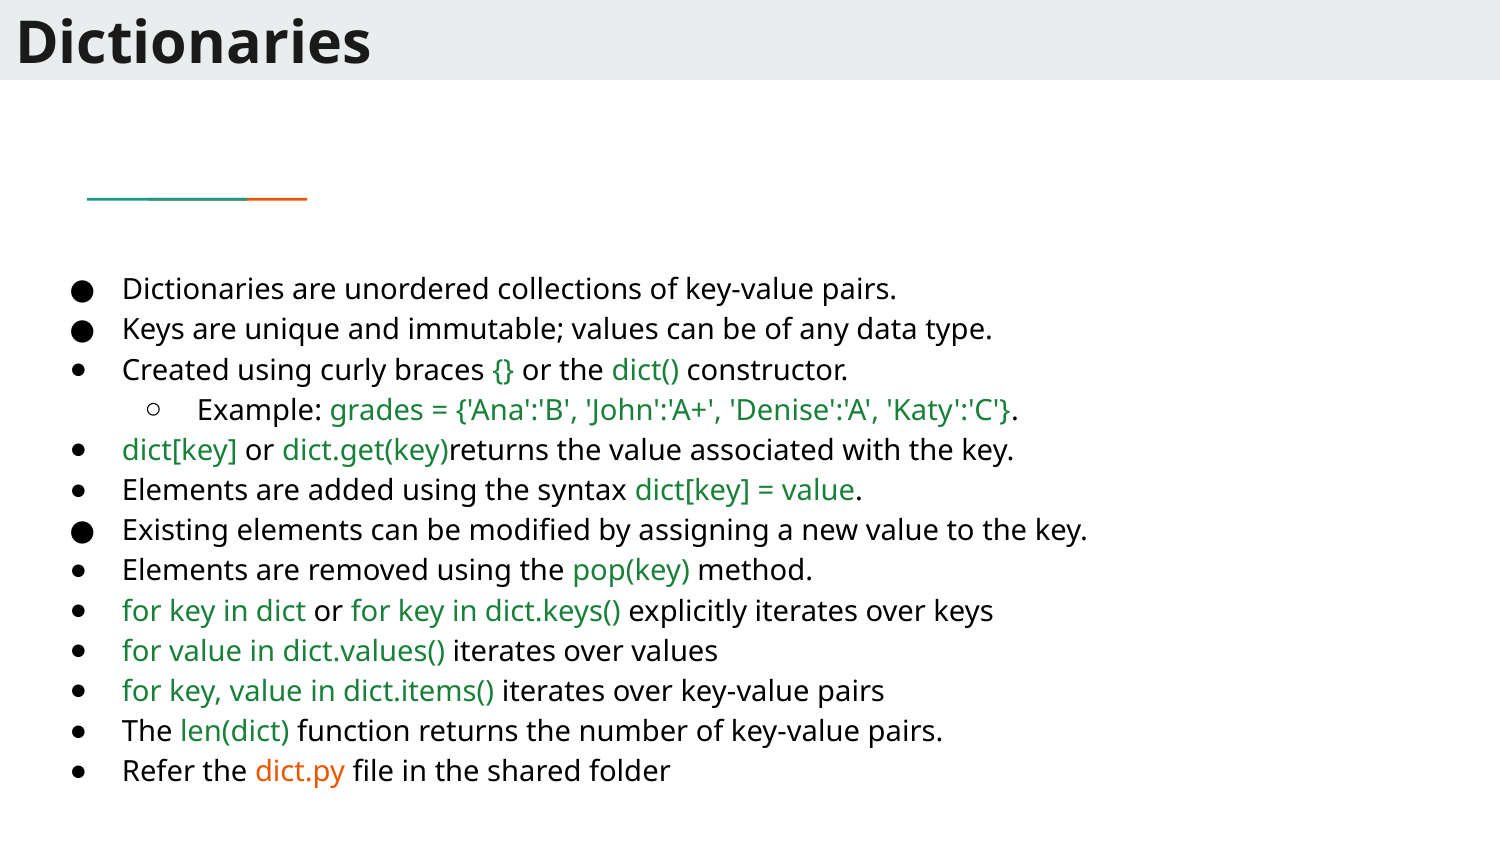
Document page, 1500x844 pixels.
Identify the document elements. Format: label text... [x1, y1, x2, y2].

title Dictionaries [0, 0, 1500, 68]
list Dictionaries are unordered collections of key-value pairs. Keys are unique and immutable; values can be of any data type. Created using curly braces {} or the dict() constructor. Example: grades = {'Ana':'B', 'John':'A+', 'Denise':'A', 'Katy':'C'}. dict[key] or dict.get(key)returns the value associated with the key. Elements are added using the syntax dict[key] = value. Existing elements can be modified by assigning a new value to the key. Elements are removed using the pop(key) method. for key in dict or for key in dict.keys() explicitly iterates over keys for value in dict.values() iterates over values for key, value in dict.items() iterates over key-value pairs The len(dict) function returns the number of key-value pairs. Refer the dict.py file in the shared folder [31, 250, 1447, 823]
